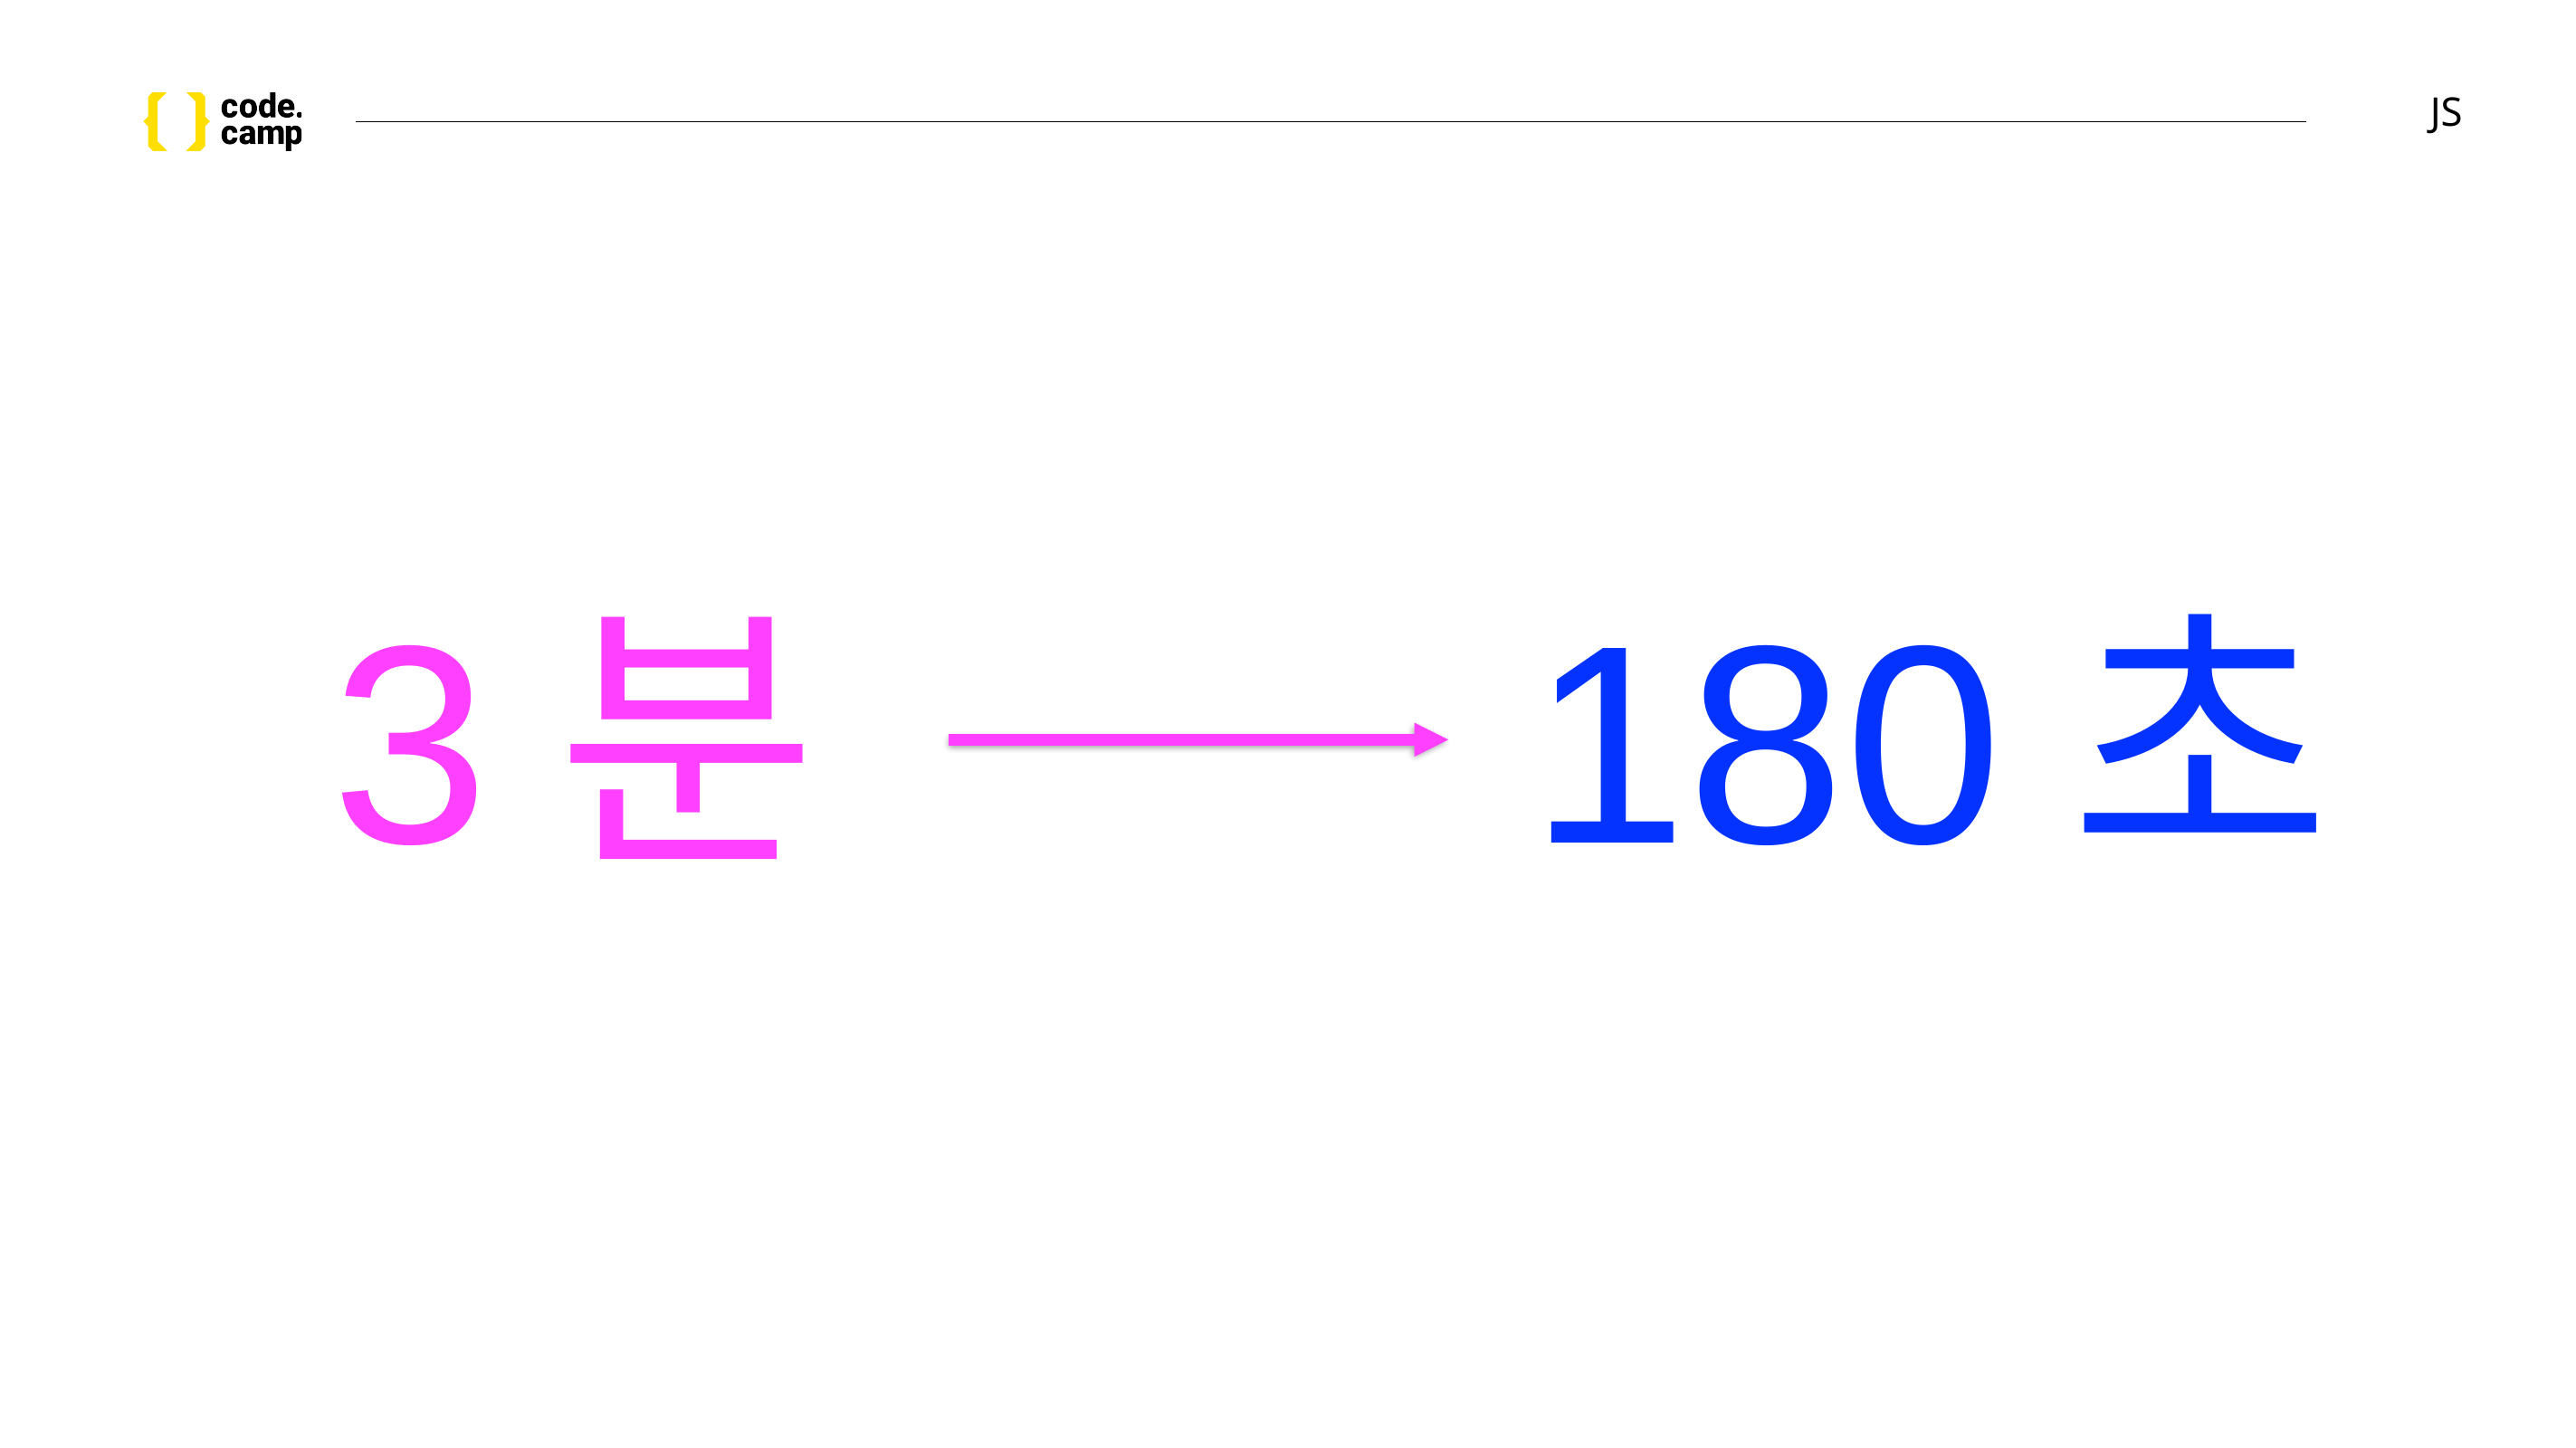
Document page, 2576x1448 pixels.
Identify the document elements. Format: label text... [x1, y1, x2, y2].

text_box 3분 [324, 553, 825, 907]
text_box [948, 734, 1449, 746]
text_box 180초 [1523, 553, 2338, 907]
text_box [143, 92, 302, 151]
title JS [1717, 85, 2464, 138]
